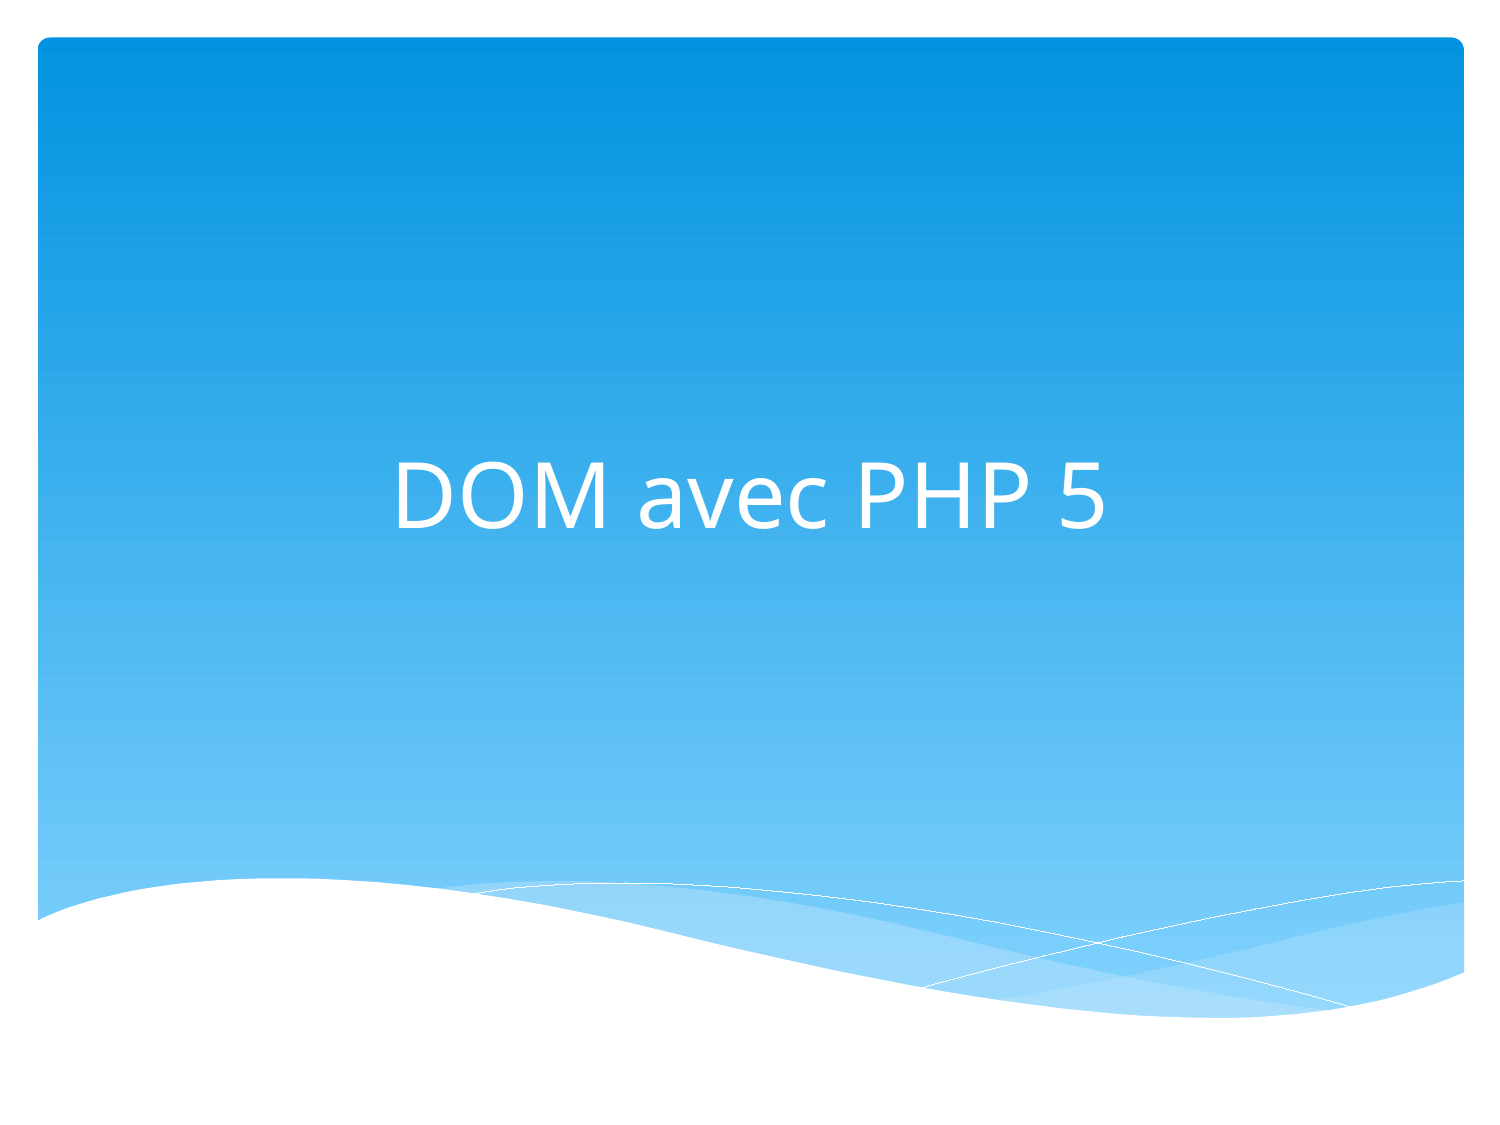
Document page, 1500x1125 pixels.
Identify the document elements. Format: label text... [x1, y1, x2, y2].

title DOM avec PHP 5 [112, 262, 1388, 555]
